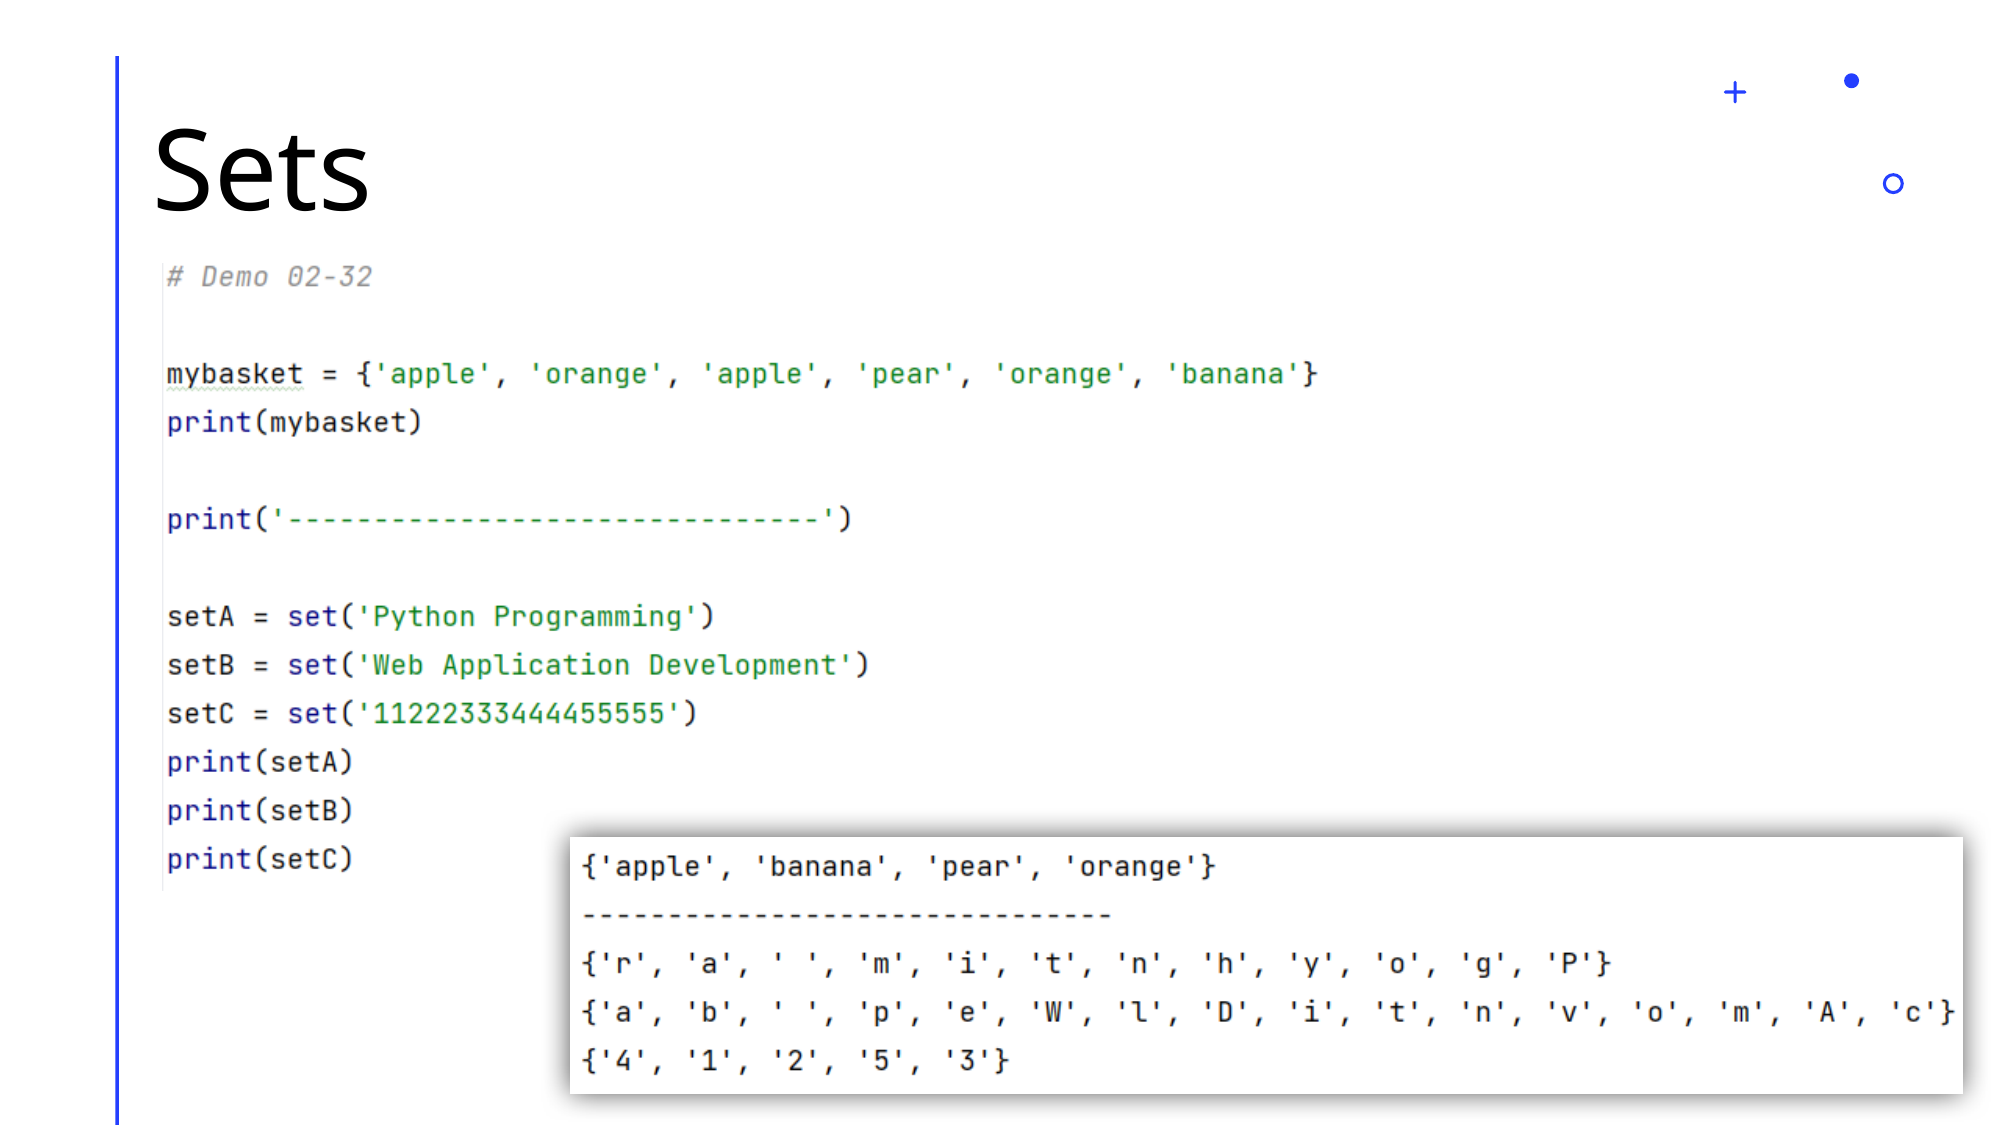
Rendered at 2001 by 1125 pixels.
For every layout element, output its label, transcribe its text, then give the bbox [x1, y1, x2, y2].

picture [162, 263, 1963, 1094]
title Sets [137, 59, 1863, 278]
